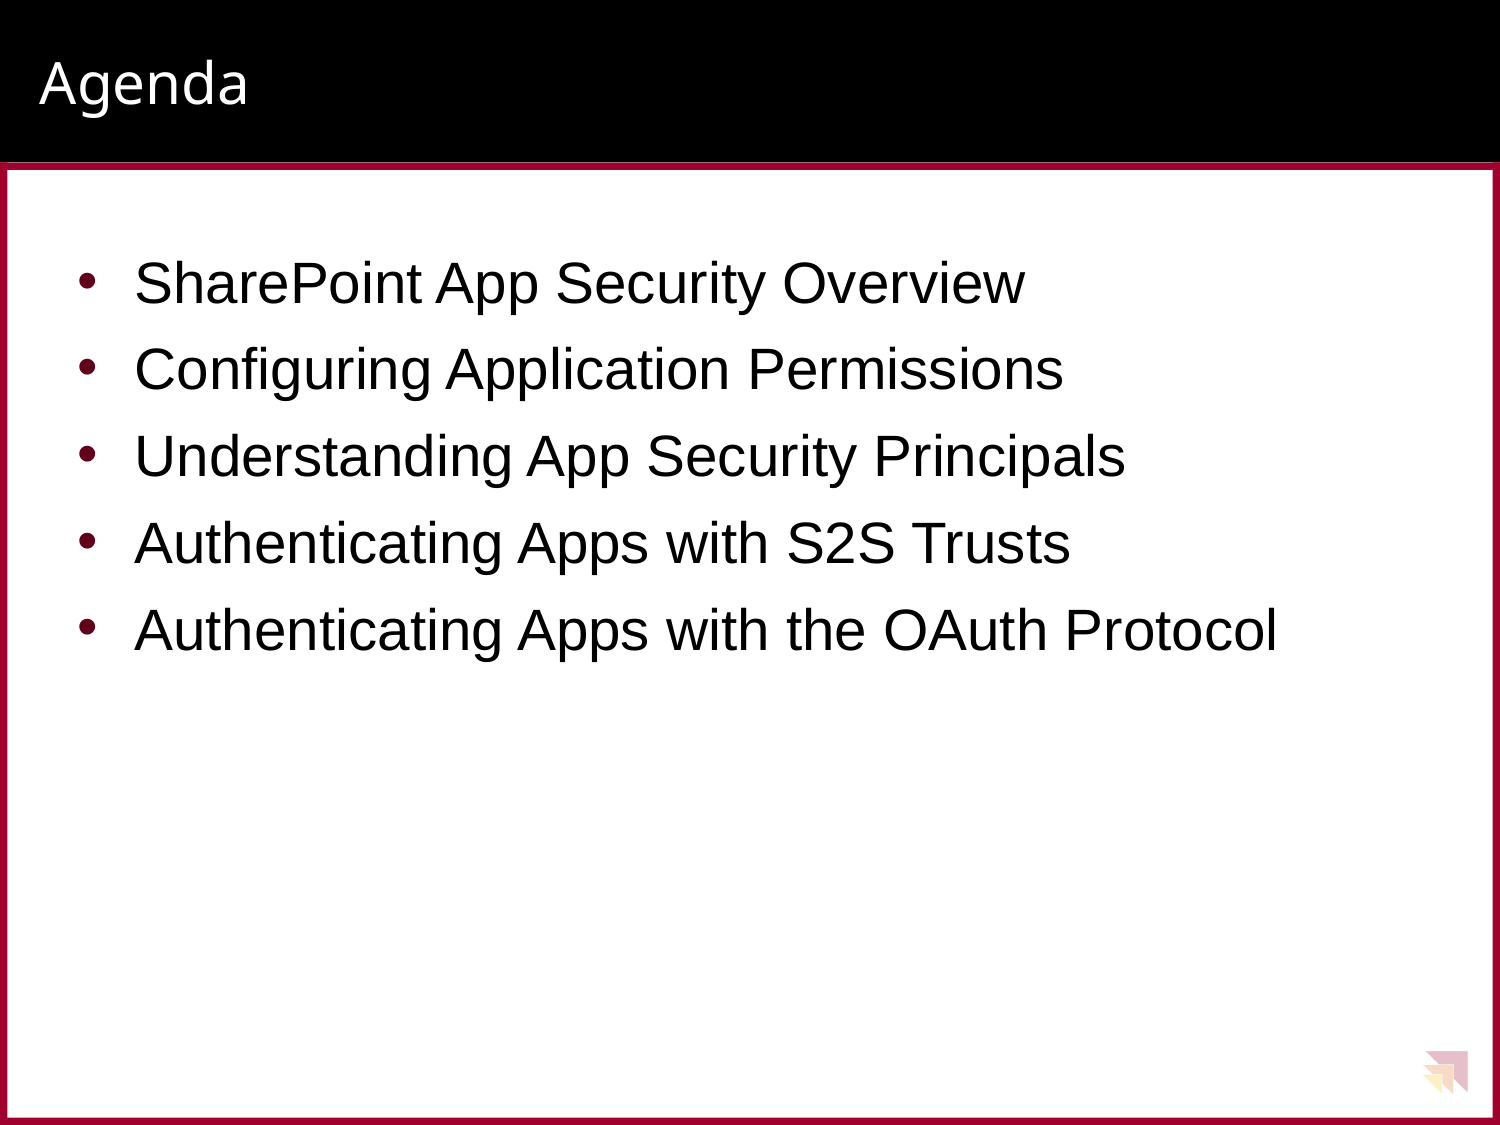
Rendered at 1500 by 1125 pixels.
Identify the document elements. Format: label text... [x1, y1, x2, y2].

list SharePoint App Security Overview Configuring Application Permissions Understanding App Security Principals Authenticating Apps with S2S Trusts Authenticating Apps with the OAuth Protocol [62, 237, 1438, 1088]
title Agenda [24, 12, 1438, 150]
